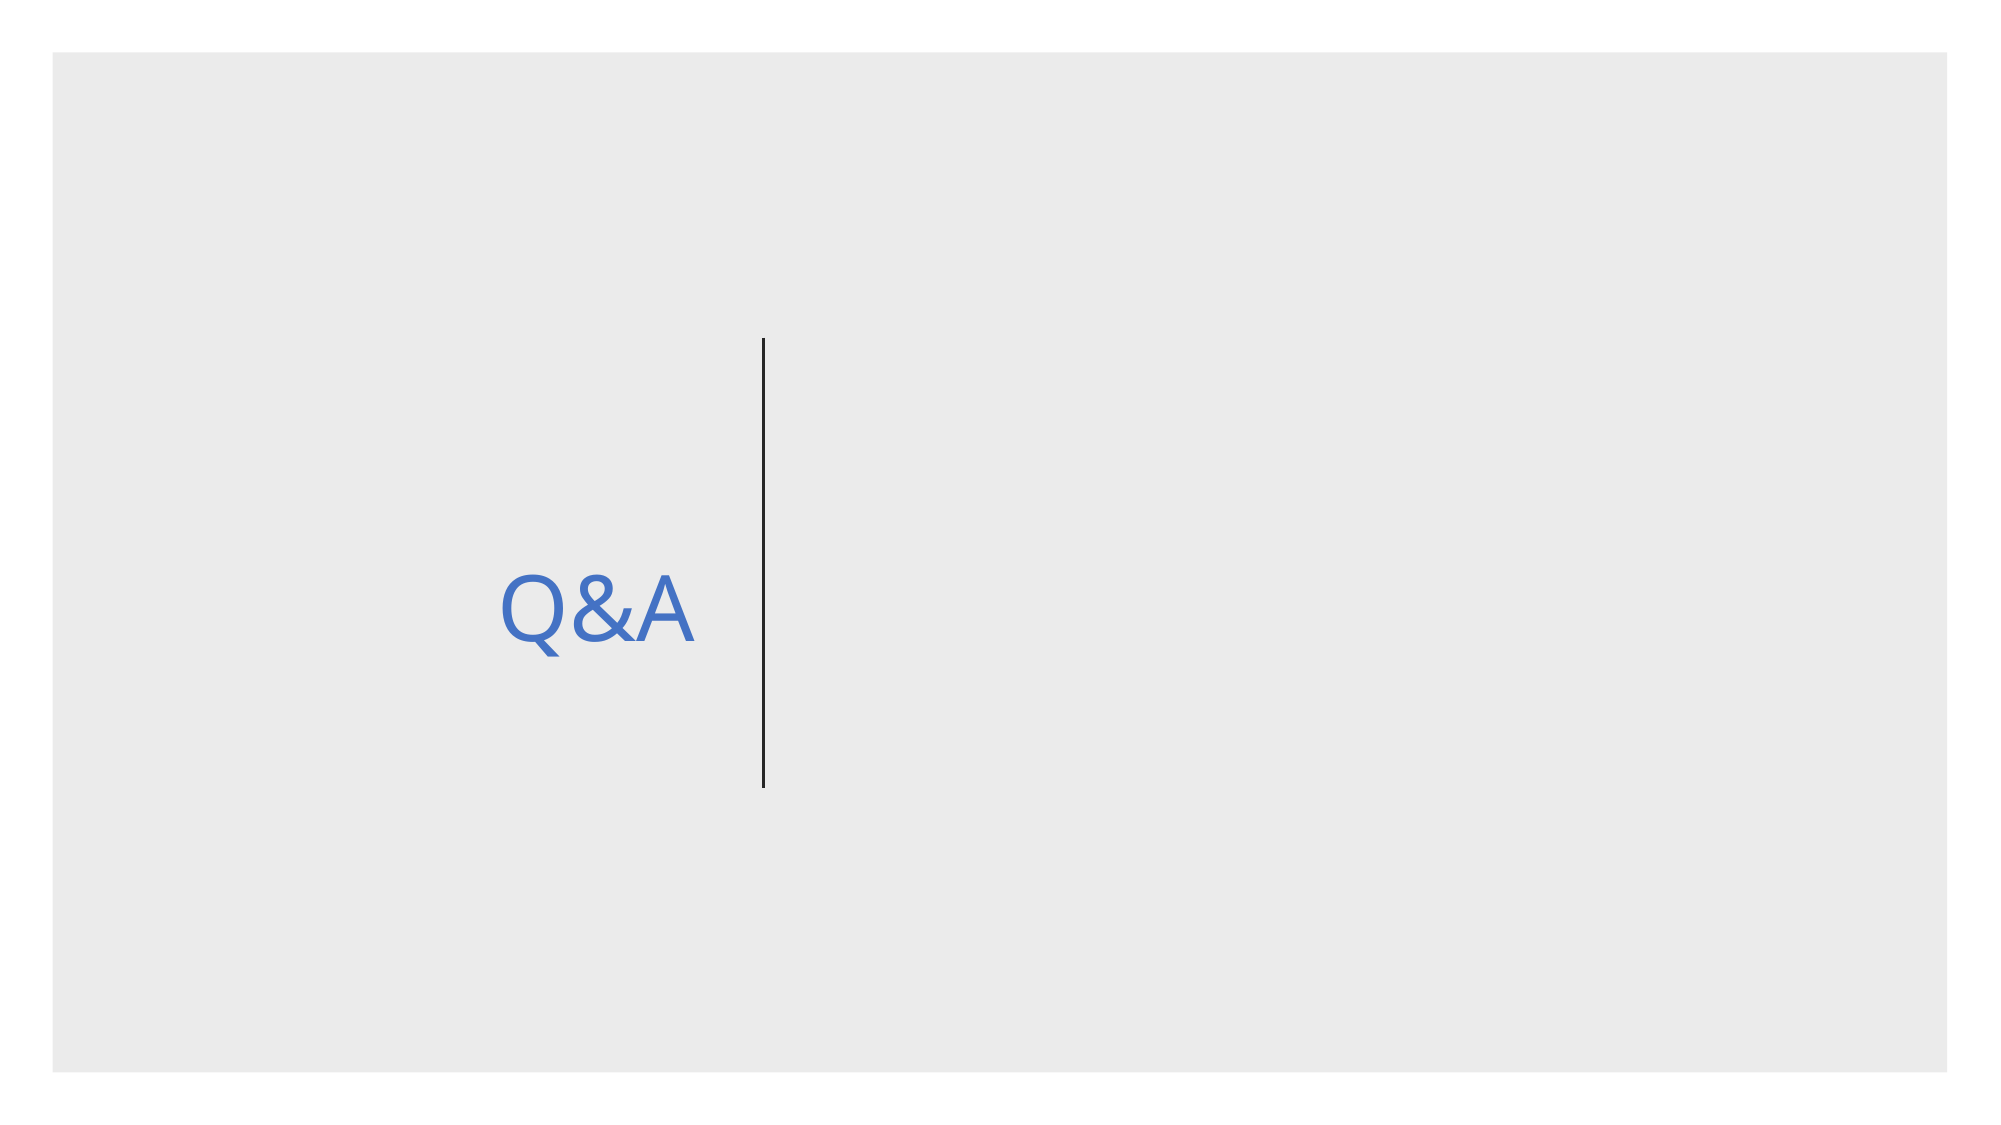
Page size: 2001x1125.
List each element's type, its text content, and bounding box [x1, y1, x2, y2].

text_box [52, 51, 1948, 1073]
title Q&A [137, 158, 711, 967]
